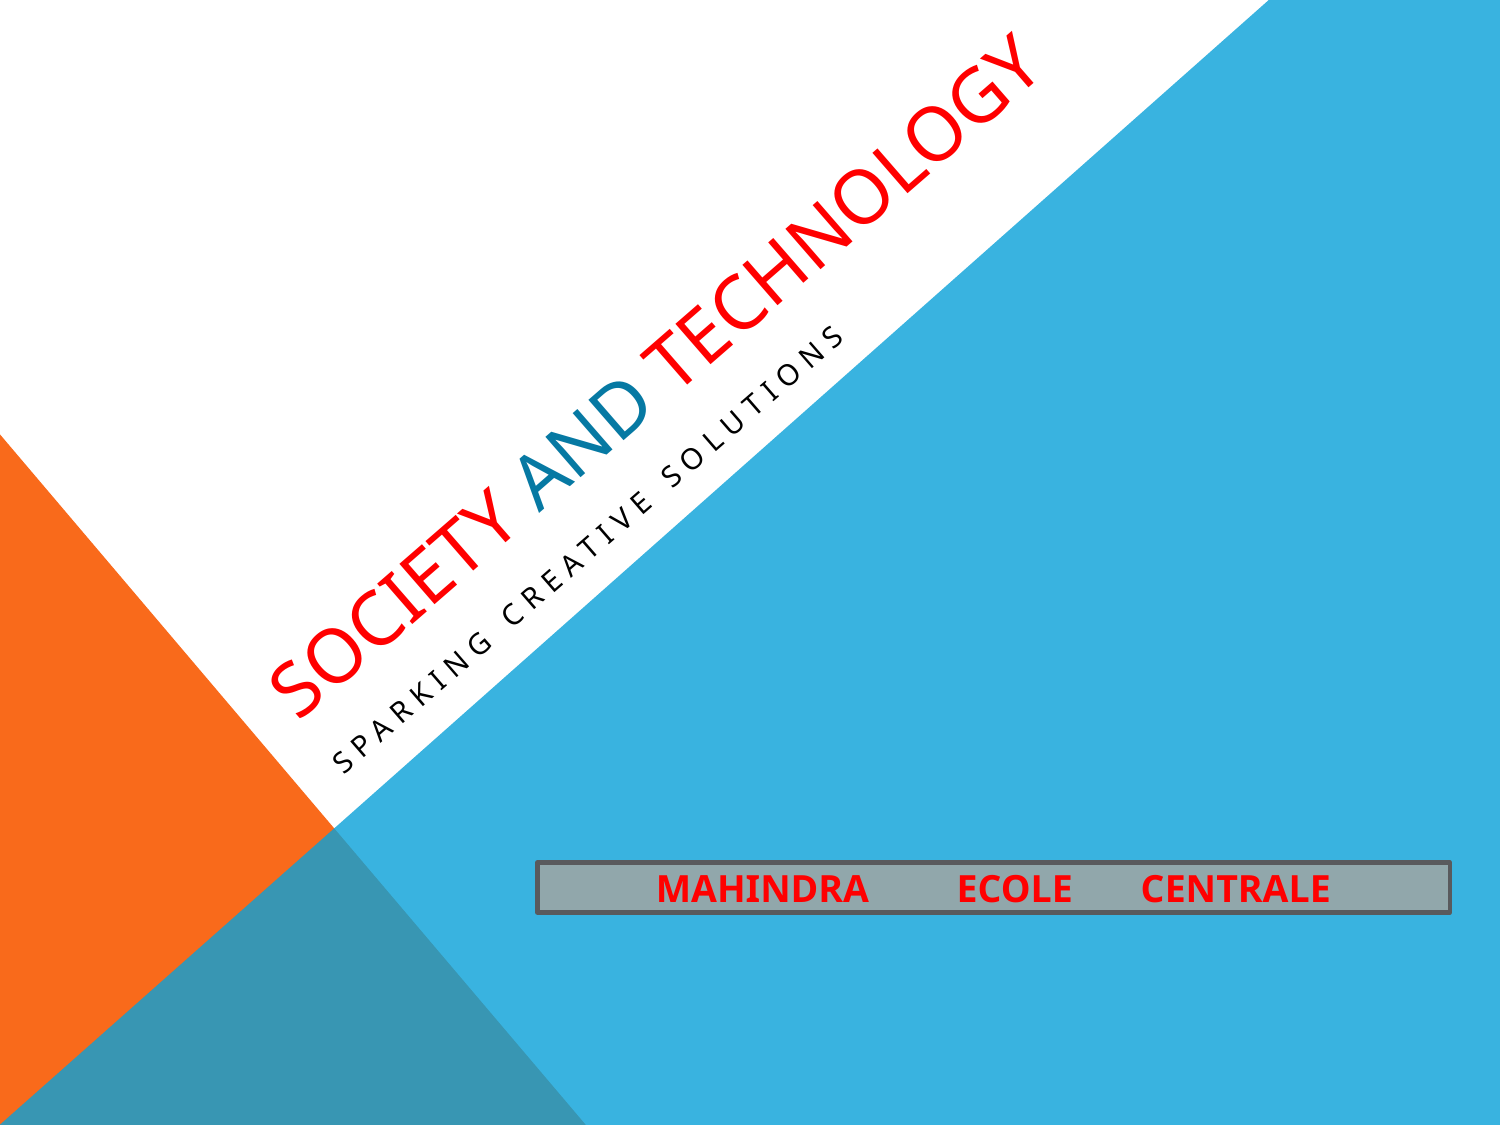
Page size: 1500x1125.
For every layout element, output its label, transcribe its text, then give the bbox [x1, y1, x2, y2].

text_box MAHINDRA ECOLE CENTRALE [535, 860, 1452, 915]
title SOCIETY AND TECHNOLOGY [182, 0, 1113, 746]
subtitle Sparking creative solutions [312, 61, 1154, 804]
